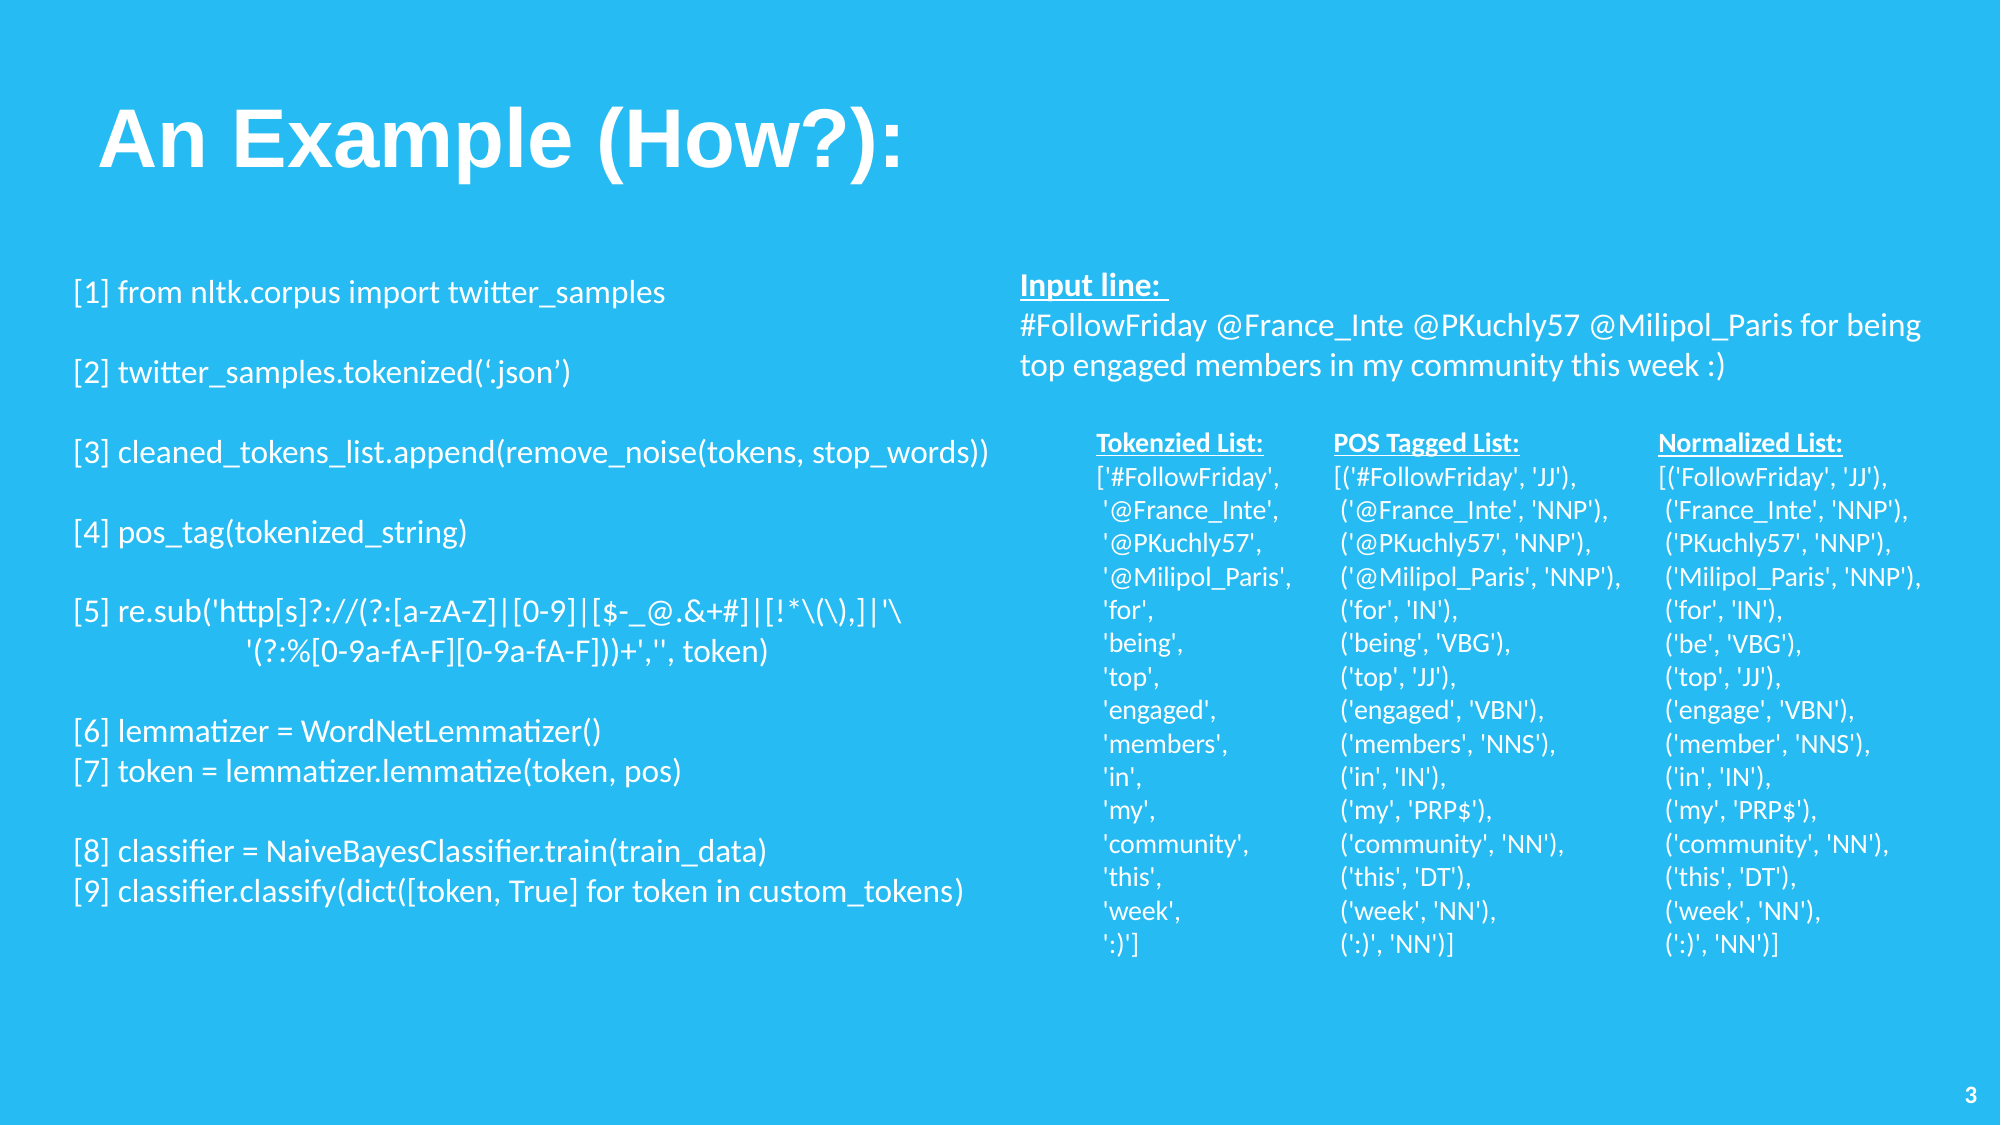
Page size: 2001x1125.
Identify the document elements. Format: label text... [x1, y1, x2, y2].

text_box Normalized List: [('FollowFriday', 'JJ'), ('France_Inte', 'NNP'), ('PKuchly57', 'NNP'), ('Milipol_Paris', 'NNP'), ('for', 'IN'), ('be', 'VBG'), ('top', 'JJ'), ('engage', 'VBN'), ('member', 'NNS'), ('in', 'IN'), ('my', 'PRP$'), ('community', 'NN'), ('this', 'DT'), ('week', 'NN'), (':)', 'NN')] [1643, 417, 2000, 1000]
text_box POS Tagged List: [('#FollowFriday', 'JJ'), ('@France_Inte', 'NNP'), ('@PKuchly57', 'NNP'), ('@Milipol_Paris', 'NNP'), ('for', 'IN'), ('being', 'VBG'), ('top', 'JJ'), ('engaged', 'VBN'), ('members', 'NNS'), ('in', 'IN'), ('my', 'PRP$'), ('community', 'NN'), ('this', 'DT'), ('week', 'NN'), (':)', 'NN')] [1318, 417, 1643, 967]
slide_number 3 [1746, 1063, 2000, 1124]
text_box [1] from nltk.corpus import twitter_samples [2] twitter_samples.tokenized(‘.json’) [3] cleaned_tokens_list.append(remove_noise(tokens, stop_words)) [4] pos_tag(tokenized_string) [5] re.sub('http[s]?://(?:[a-zA-Z]|[0-9]|[$-_@.&+#]|[!*\(\),]|'\ '(?:%[0-9a-fA-F][0-9a-fA-F]))+','', token) [6] lemmatizer = WordNetLemmatizer() [7] token = lemmatizer.lemmatize(token, pos) [8] classifier = NaiveBayesClassifier.train(train_data) [9] classifier.classify(dict([token, True] for token in custom_tokens) [58, 262, 1223, 917]
text_box Input line: #FollowFriday @France_Inte @PKuchly57 @Milipol_Paris for being top engaged members in my community this week :) [1005, 255, 1977, 391]
text_box An Example (How?): [83, 76, 1413, 212]
text_box Tokenzied List: ['#FollowFriday', '@France_Inte', '@PKuchly57', '@Milipol_Paris', 'for', 'being', 'top', 'engaged', 'members', 'in', 'my', 'community', 'this', 'week', ':)'] [1081, 417, 1318, 967]
